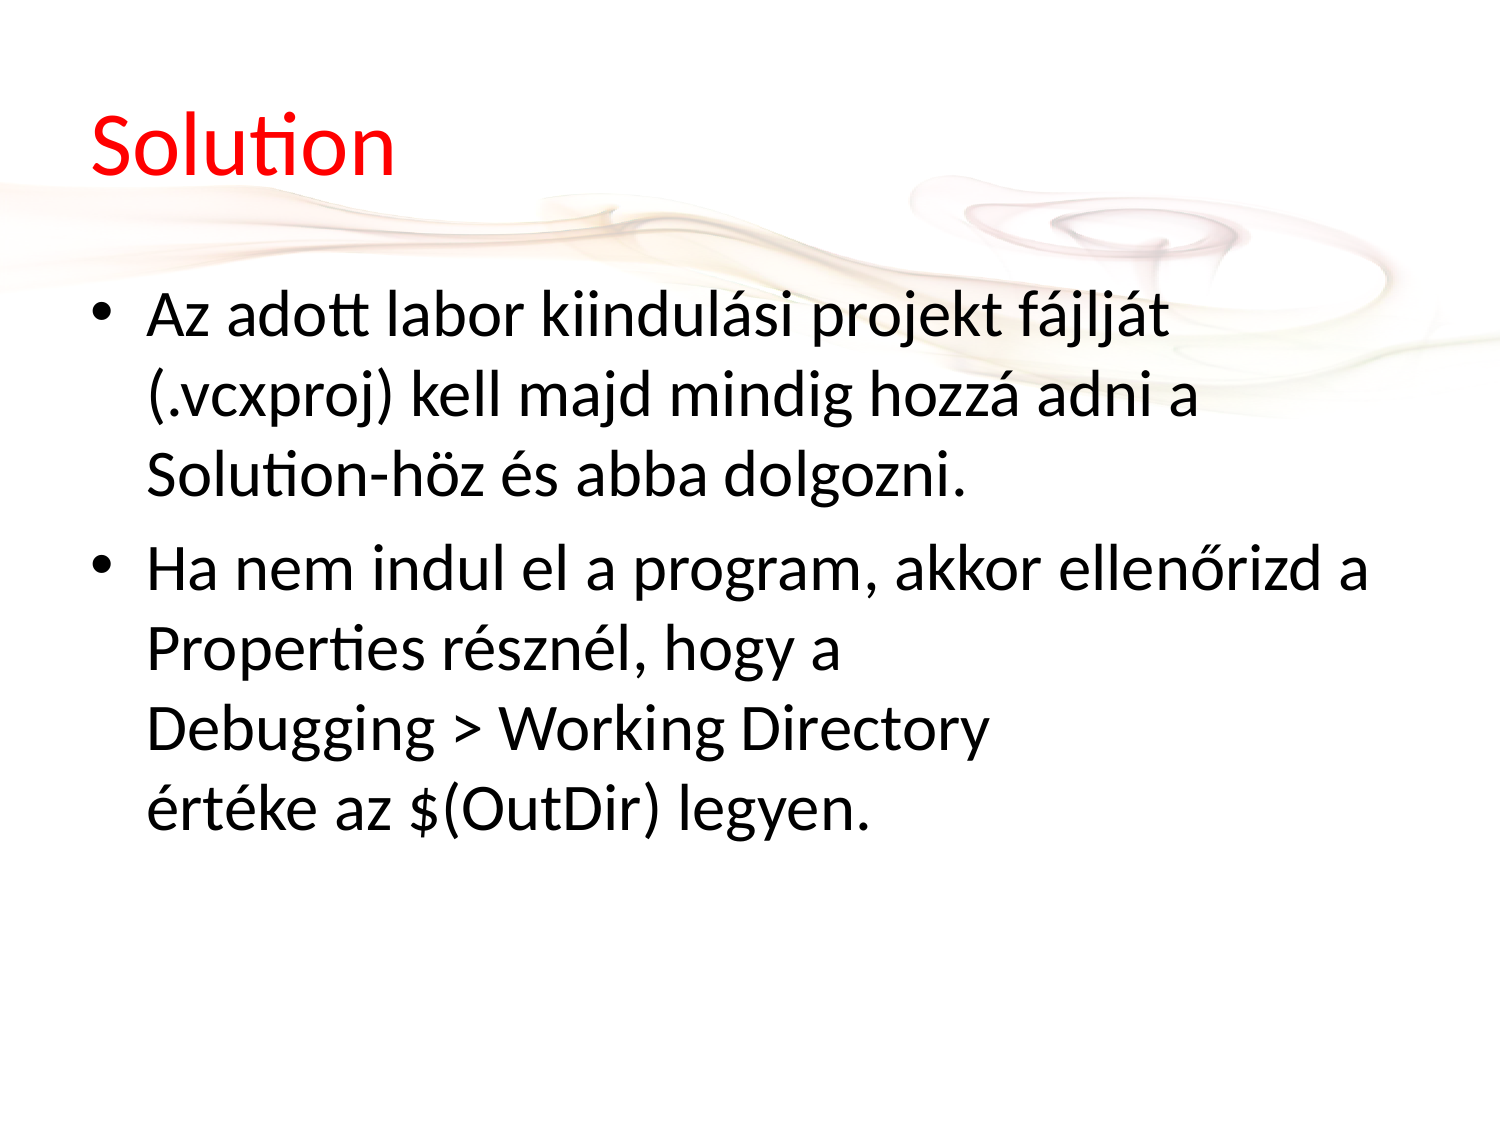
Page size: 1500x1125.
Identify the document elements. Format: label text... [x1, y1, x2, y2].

title Solution [75, 45, 1425, 233]
list Az adott labor kiindulási projekt fájlját (.vcxproj) kell majd mindig hozzá adni a Solution-höz és abba dolgozni. Ha nem indul el a program, akkor ellenőrizd a Properties résznél, hogy a Debugging > Working Directory értéke az $(OutDir) legyen. [75, 262, 1425, 1100]
